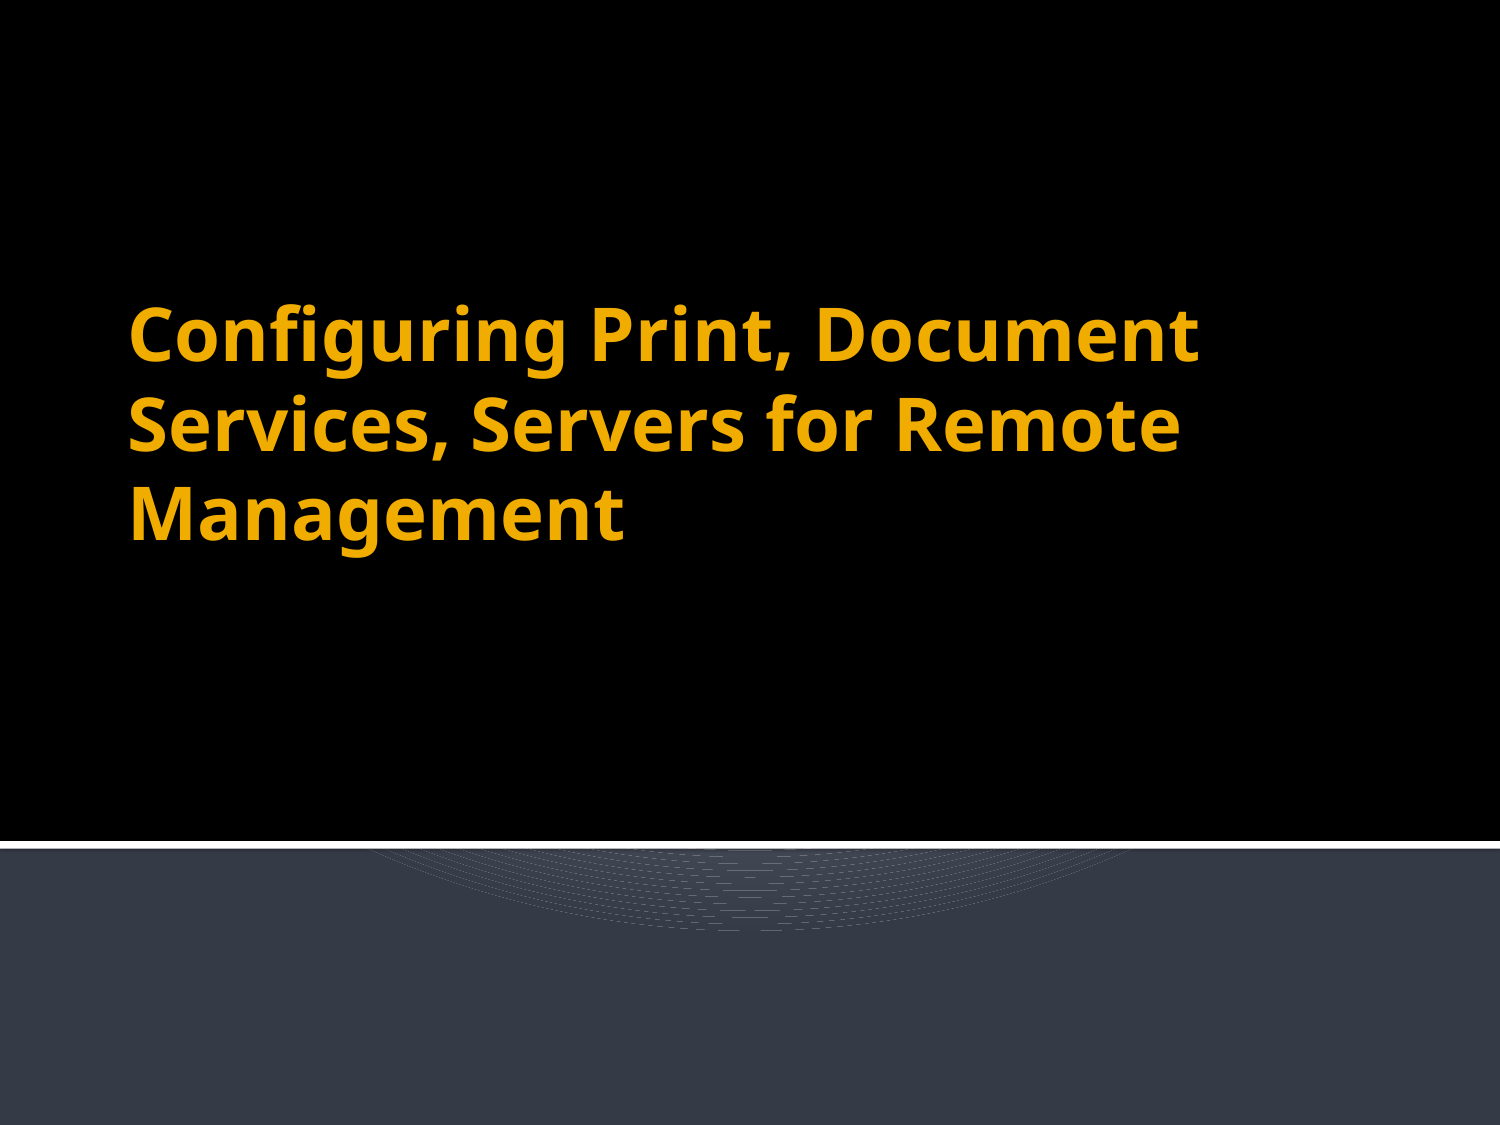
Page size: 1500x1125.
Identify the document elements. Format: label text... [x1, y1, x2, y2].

title Configuring Print, Document Services, Servers for Remote Management [112, 287, 1438, 562]
